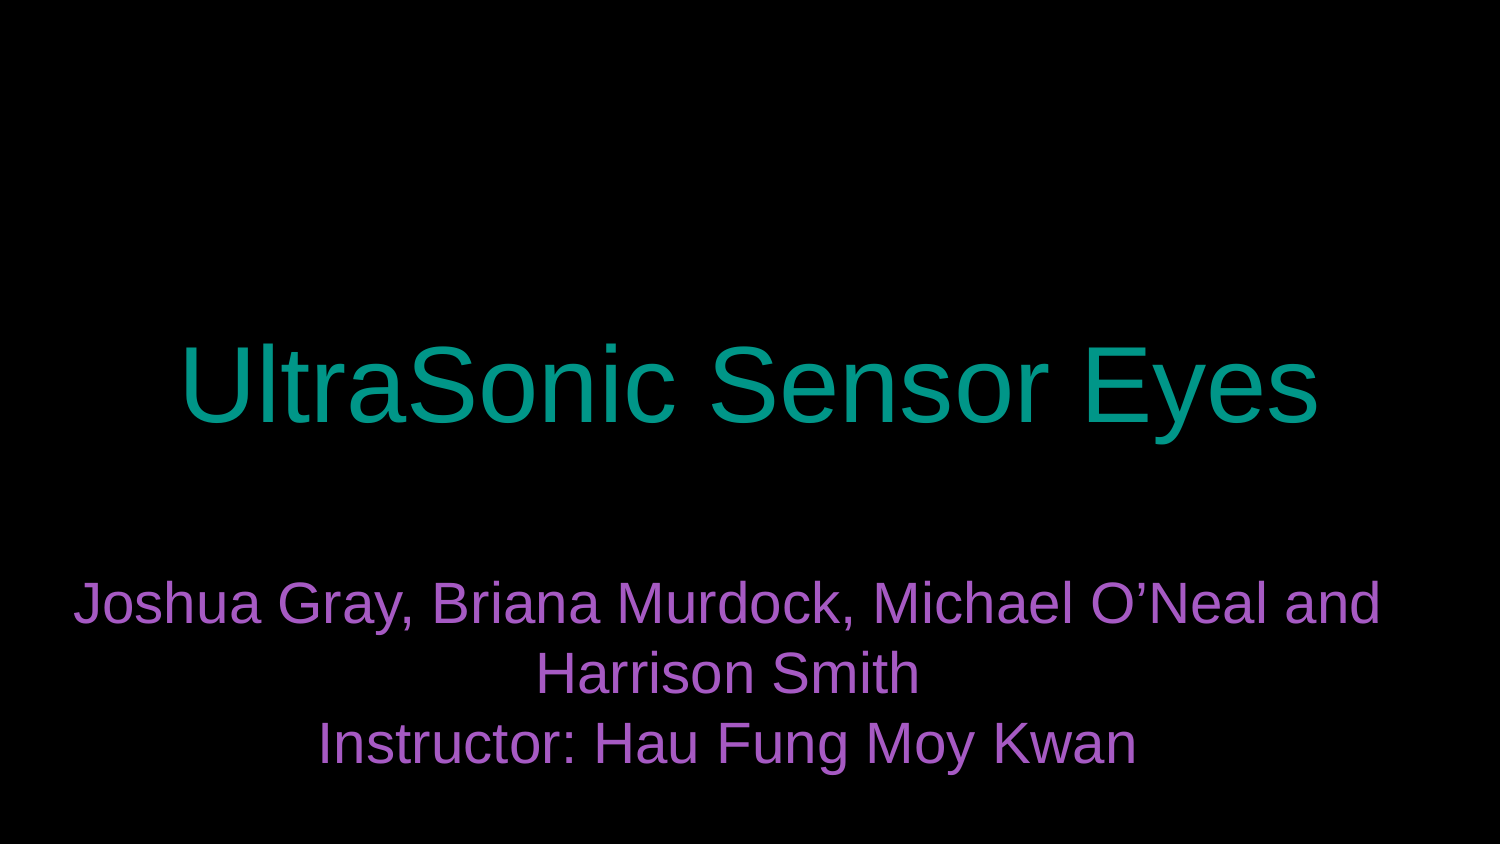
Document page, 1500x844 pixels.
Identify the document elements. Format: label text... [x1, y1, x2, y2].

title UltraSonic Sensor Eyes [51, 122, 1449, 459]
subtitle Joshua Gray, Briana Murdock, Michael O’Neal and Harrison Smith Instructor: Hau Fung Moy Kwan [56, 550, 1400, 692]
